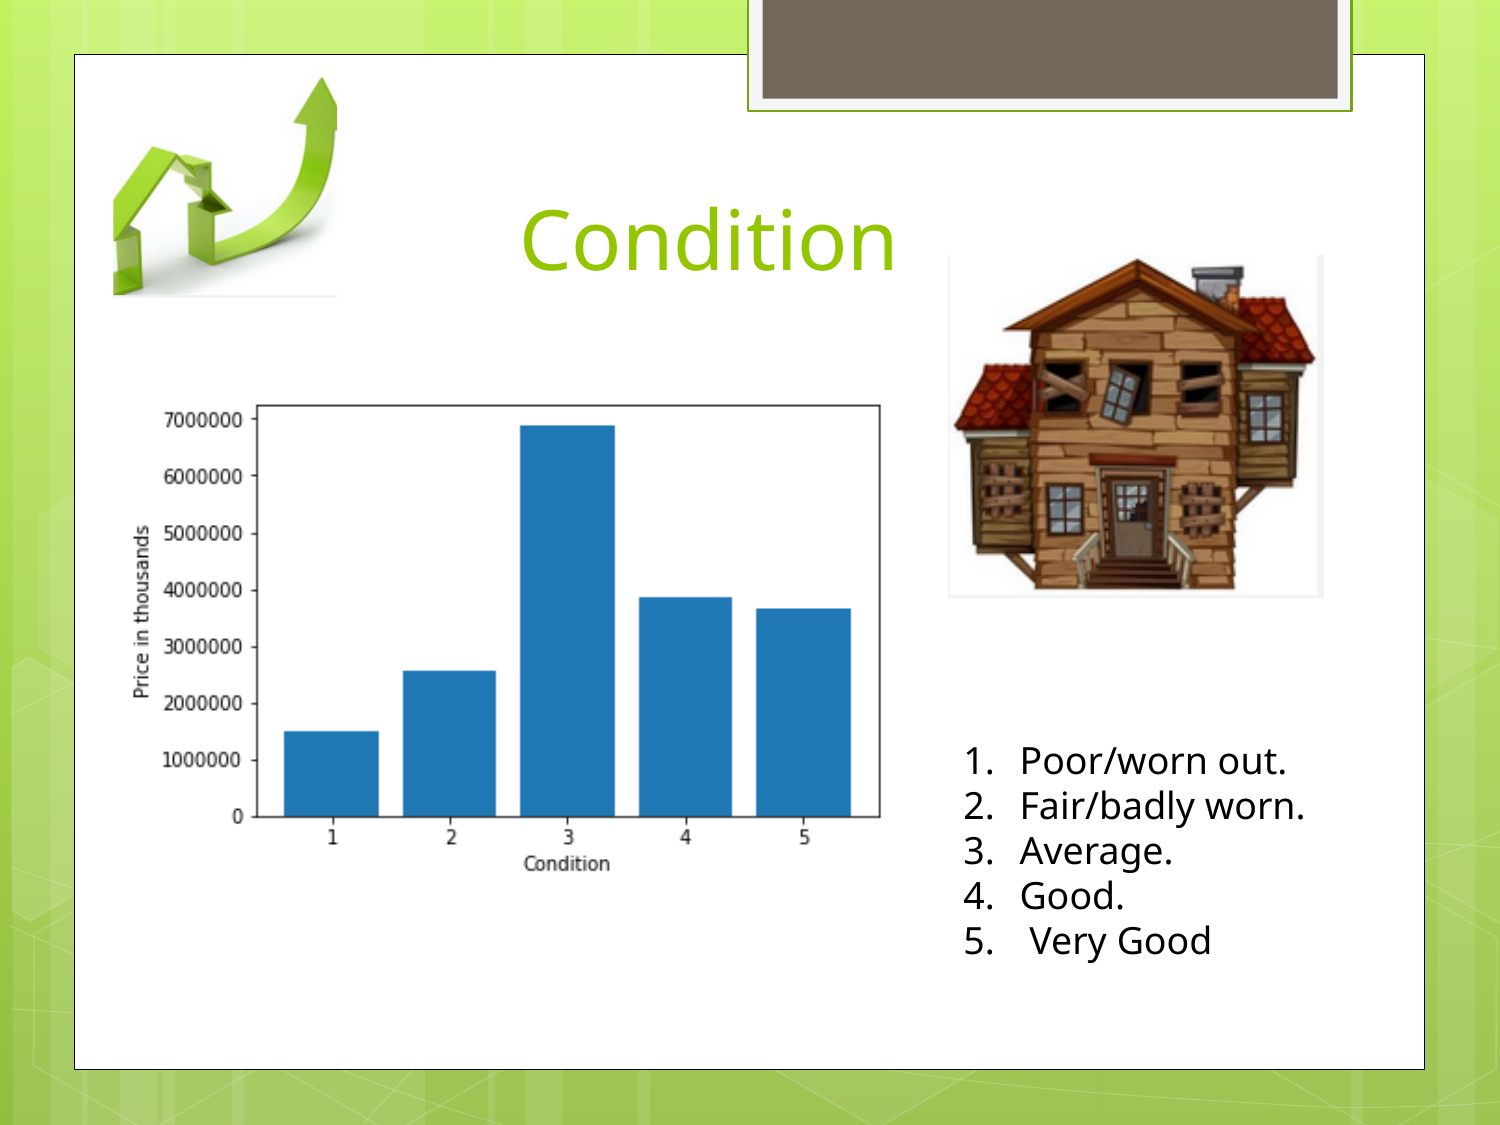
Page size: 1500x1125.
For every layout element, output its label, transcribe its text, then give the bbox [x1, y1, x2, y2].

picture [113, 70, 338, 298]
title Condition [504, 144, 1324, 295]
picture [93, 390, 922, 892]
text_box Poor/worn out. Fair/badly worn. Average. Good. Very Good [948, 730, 1387, 970]
picture [948, 255, 1324, 598]
